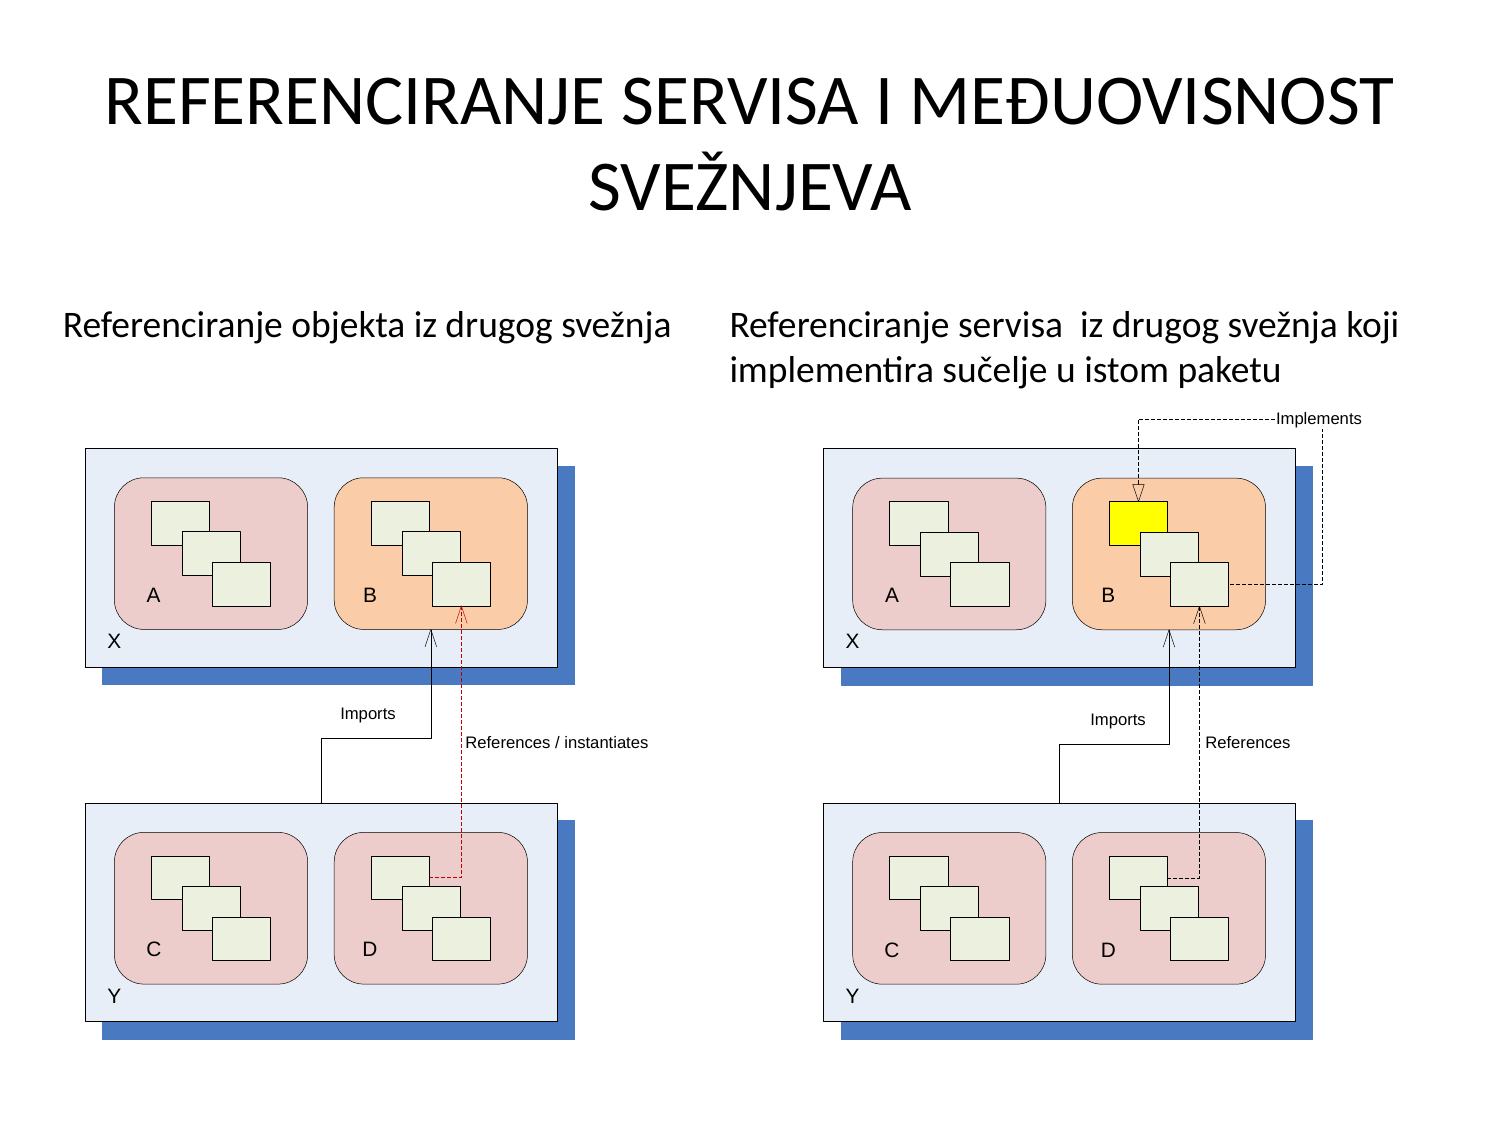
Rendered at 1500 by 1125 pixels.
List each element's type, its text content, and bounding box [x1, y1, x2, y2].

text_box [820, 398, 1376, 1043]
text_box Referenciranje objekta iz drugog svežnja [48, 292, 688, 353]
title REFERENCIRANJE SERVISA I MEĐUOVISNOST SVEŽNJEVA [75, 45, 1425, 233]
text_box Referenciranje servisa iz drugog svežnja koji implementira sučelje u istom paketu [714, 292, 1465, 398]
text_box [81, 445, 662, 1043]
